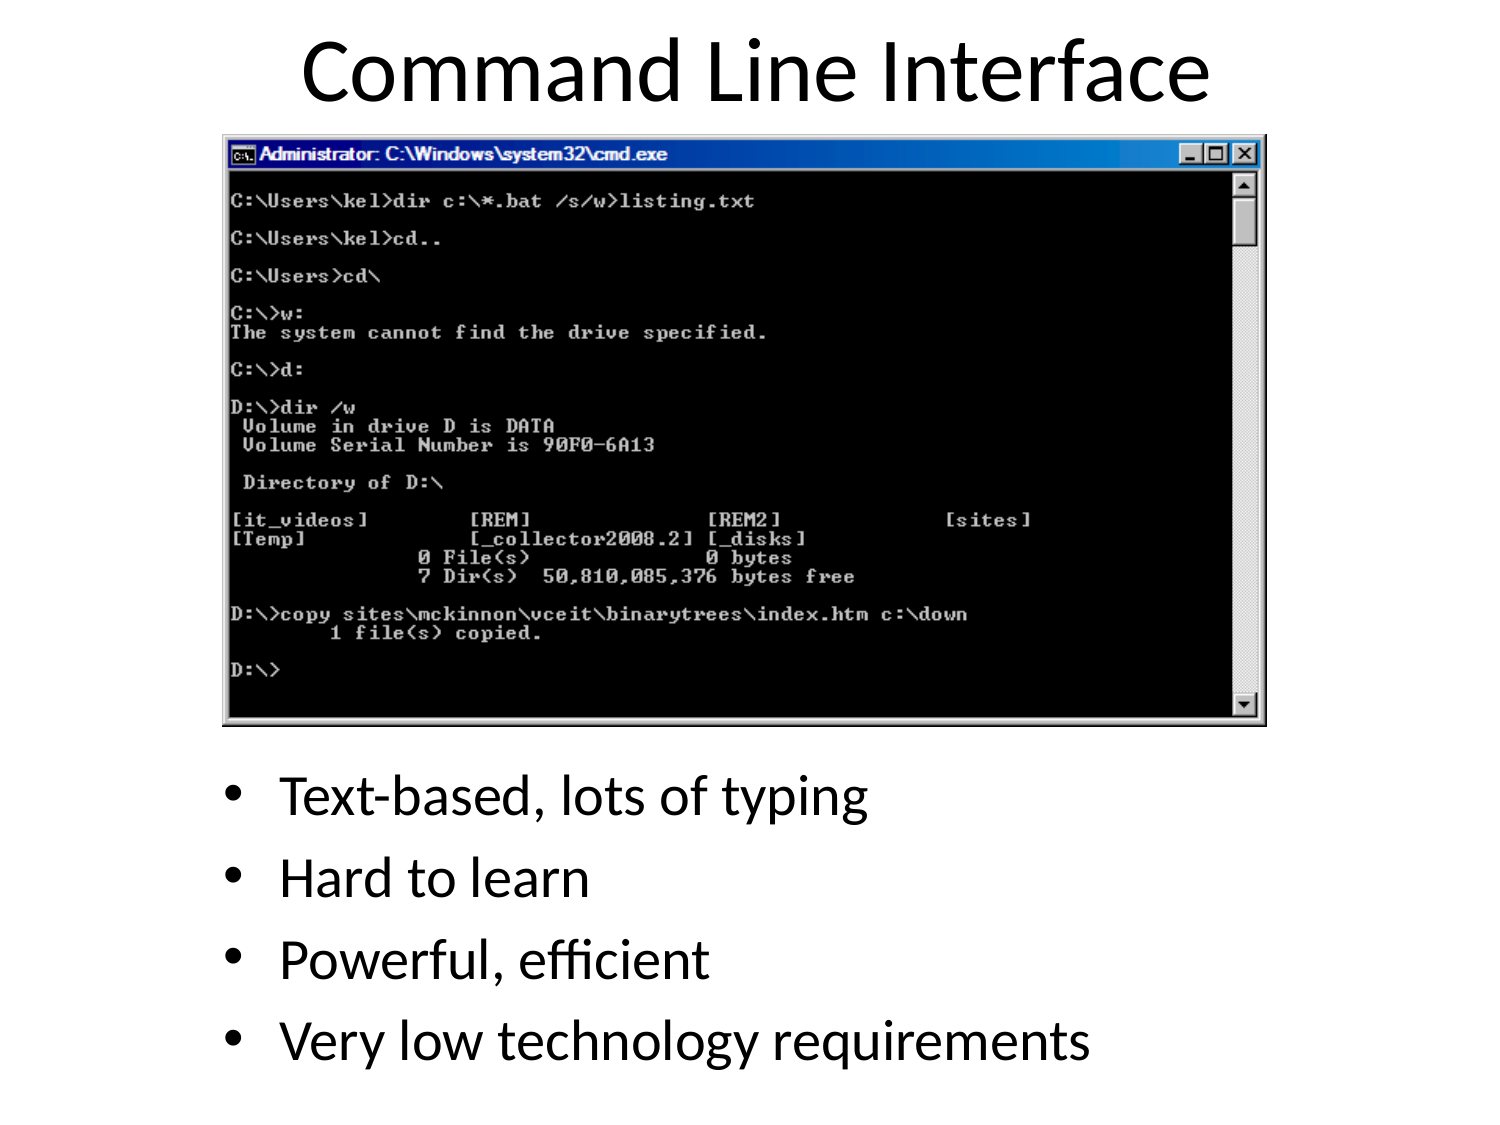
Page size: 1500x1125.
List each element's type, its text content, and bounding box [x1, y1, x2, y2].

title Command Line Interface [82, 0, 1432, 129]
list Text-based, lots of typing Hard to learn Powerful, efficient Very low technology requirements [208, 750, 1266, 1055]
picture [222, 134, 1267, 727]
